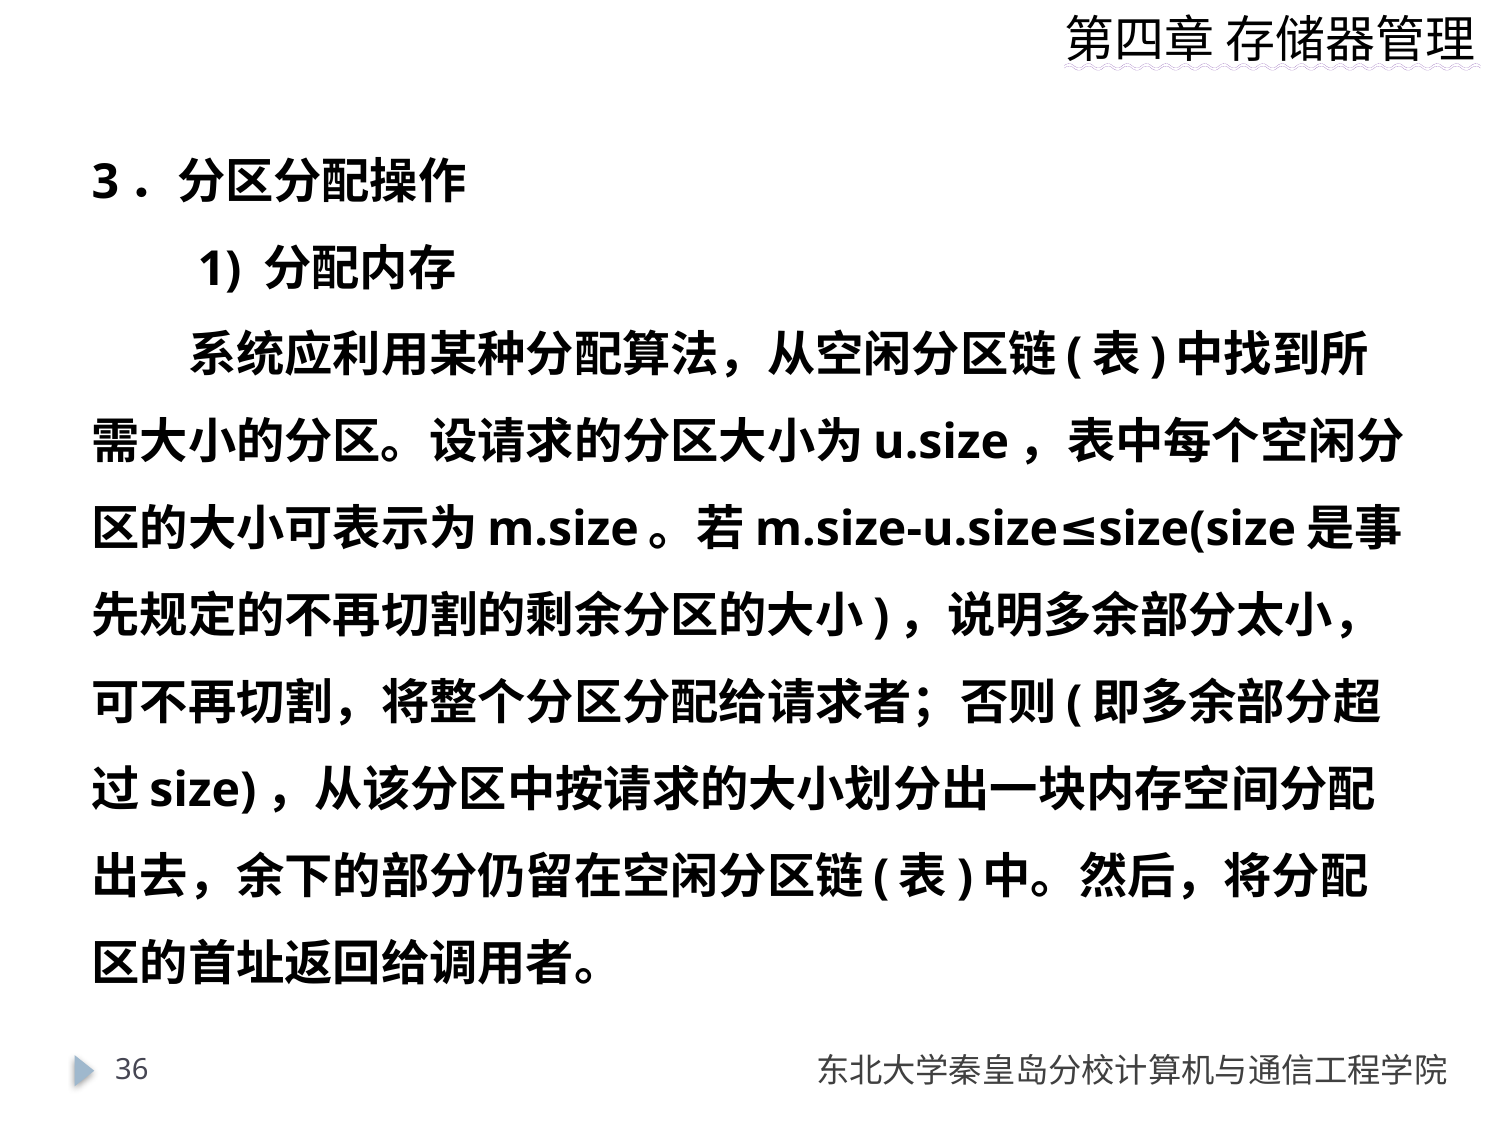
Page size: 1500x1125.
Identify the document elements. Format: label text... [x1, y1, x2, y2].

list 3．分区分配操作 1) 分配内存 系统应利用某种分配算法，从空闲分区链(表)中找到所需大小的分区。设请求的分区大小为u.size，表中每个空闲分区的大小可表示为m.size。若m.size-u.size≤size(size是事先规定的不再切割的剩余分区的大小)，说明多余部分太小，可不再切割，将整个分区分配给请求者；否则(即多余部分超过size)，从该分区中按请求的大小划分出一块内存空间分配出去，余下的部分仍留在空闲分区链(表)中。然后，将分配区的首址返回给调用者。 [76, 113, 1424, 1000]
slide_number 36 [100, 1042, 426, 1103]
